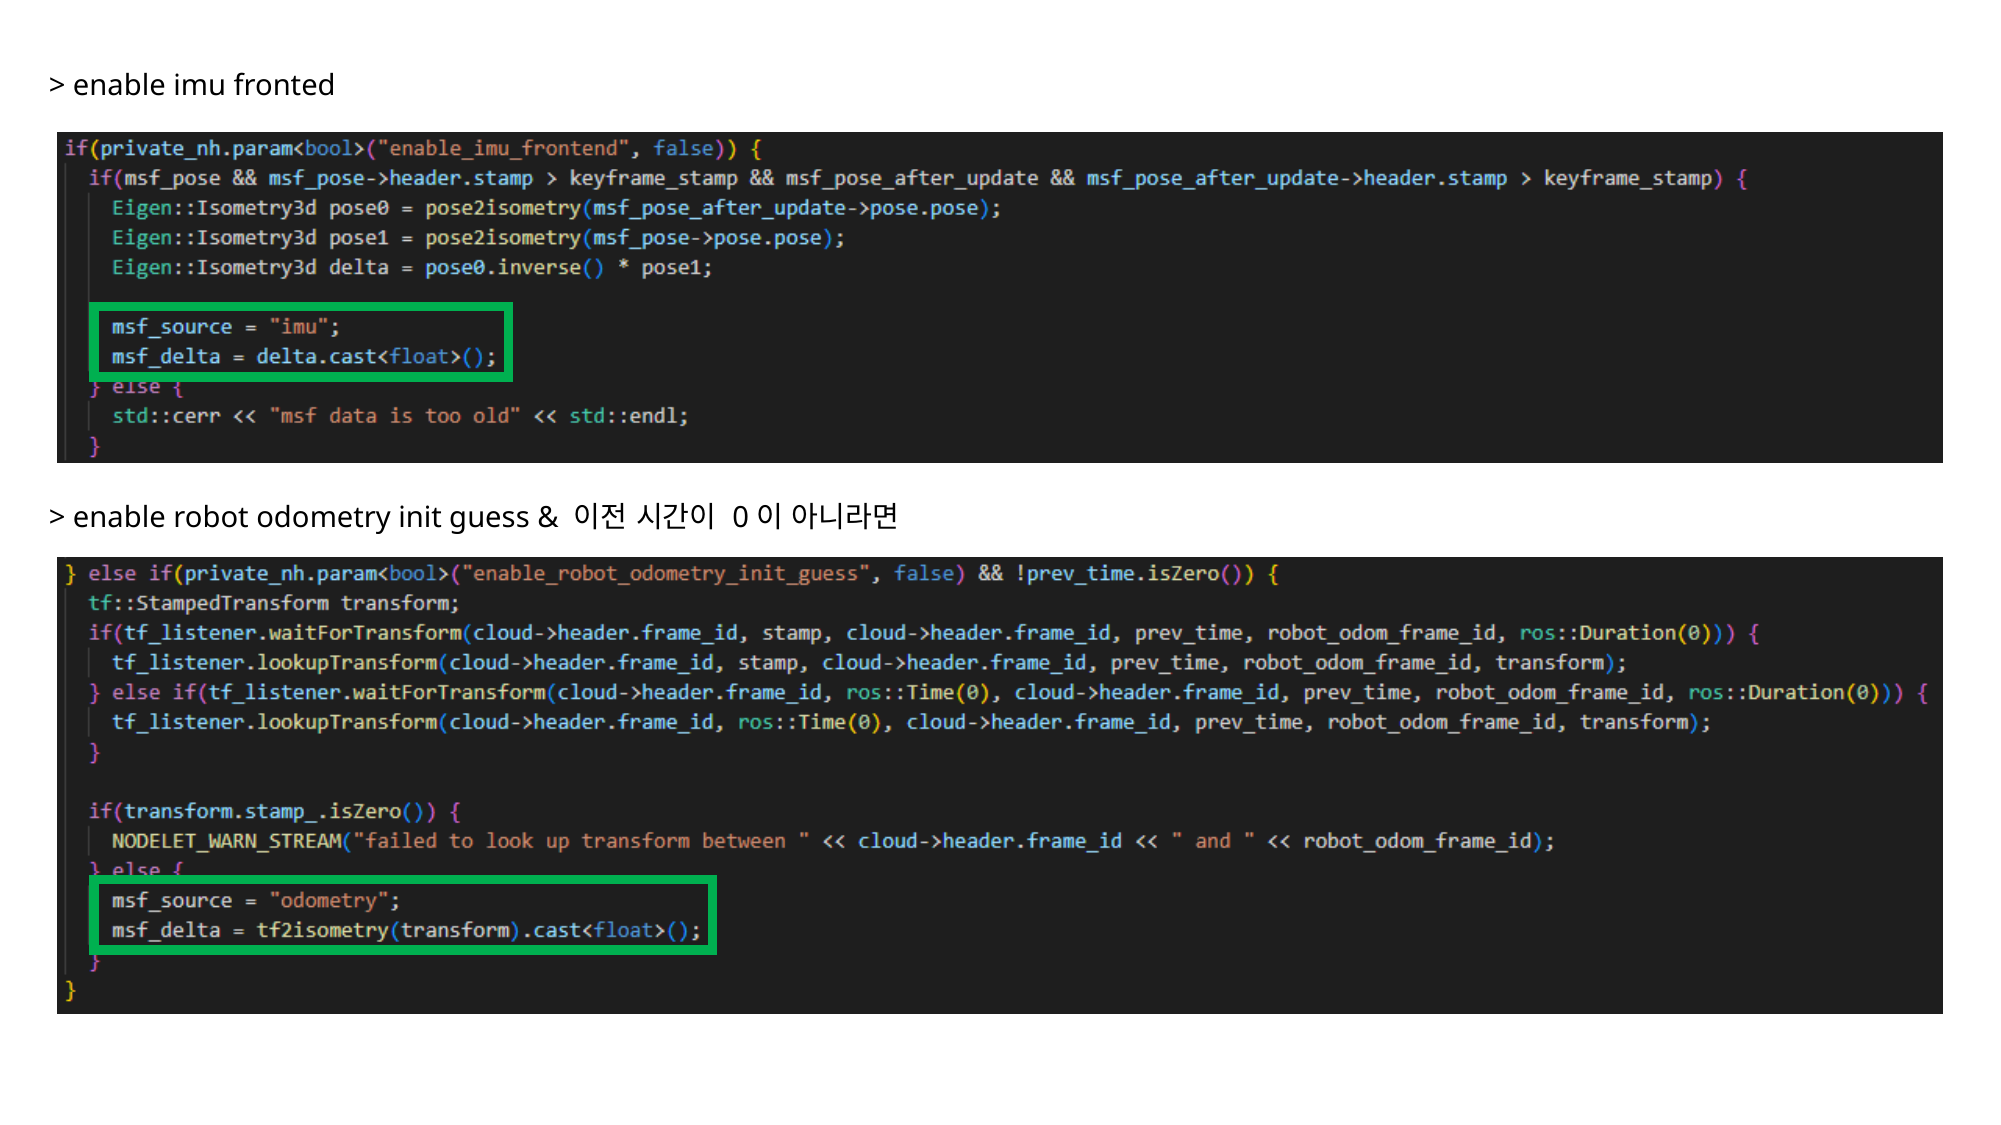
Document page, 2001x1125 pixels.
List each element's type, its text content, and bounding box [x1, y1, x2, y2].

text_box > enable robot odometry init guess & 이전 시간이 0이 아니라면 [33, 431, 1907, 566]
picture [57, 132, 1943, 463]
picture [57, 557, 1943, 1014]
text_box > enable imu fronted [33, 0, 1907, 134]
